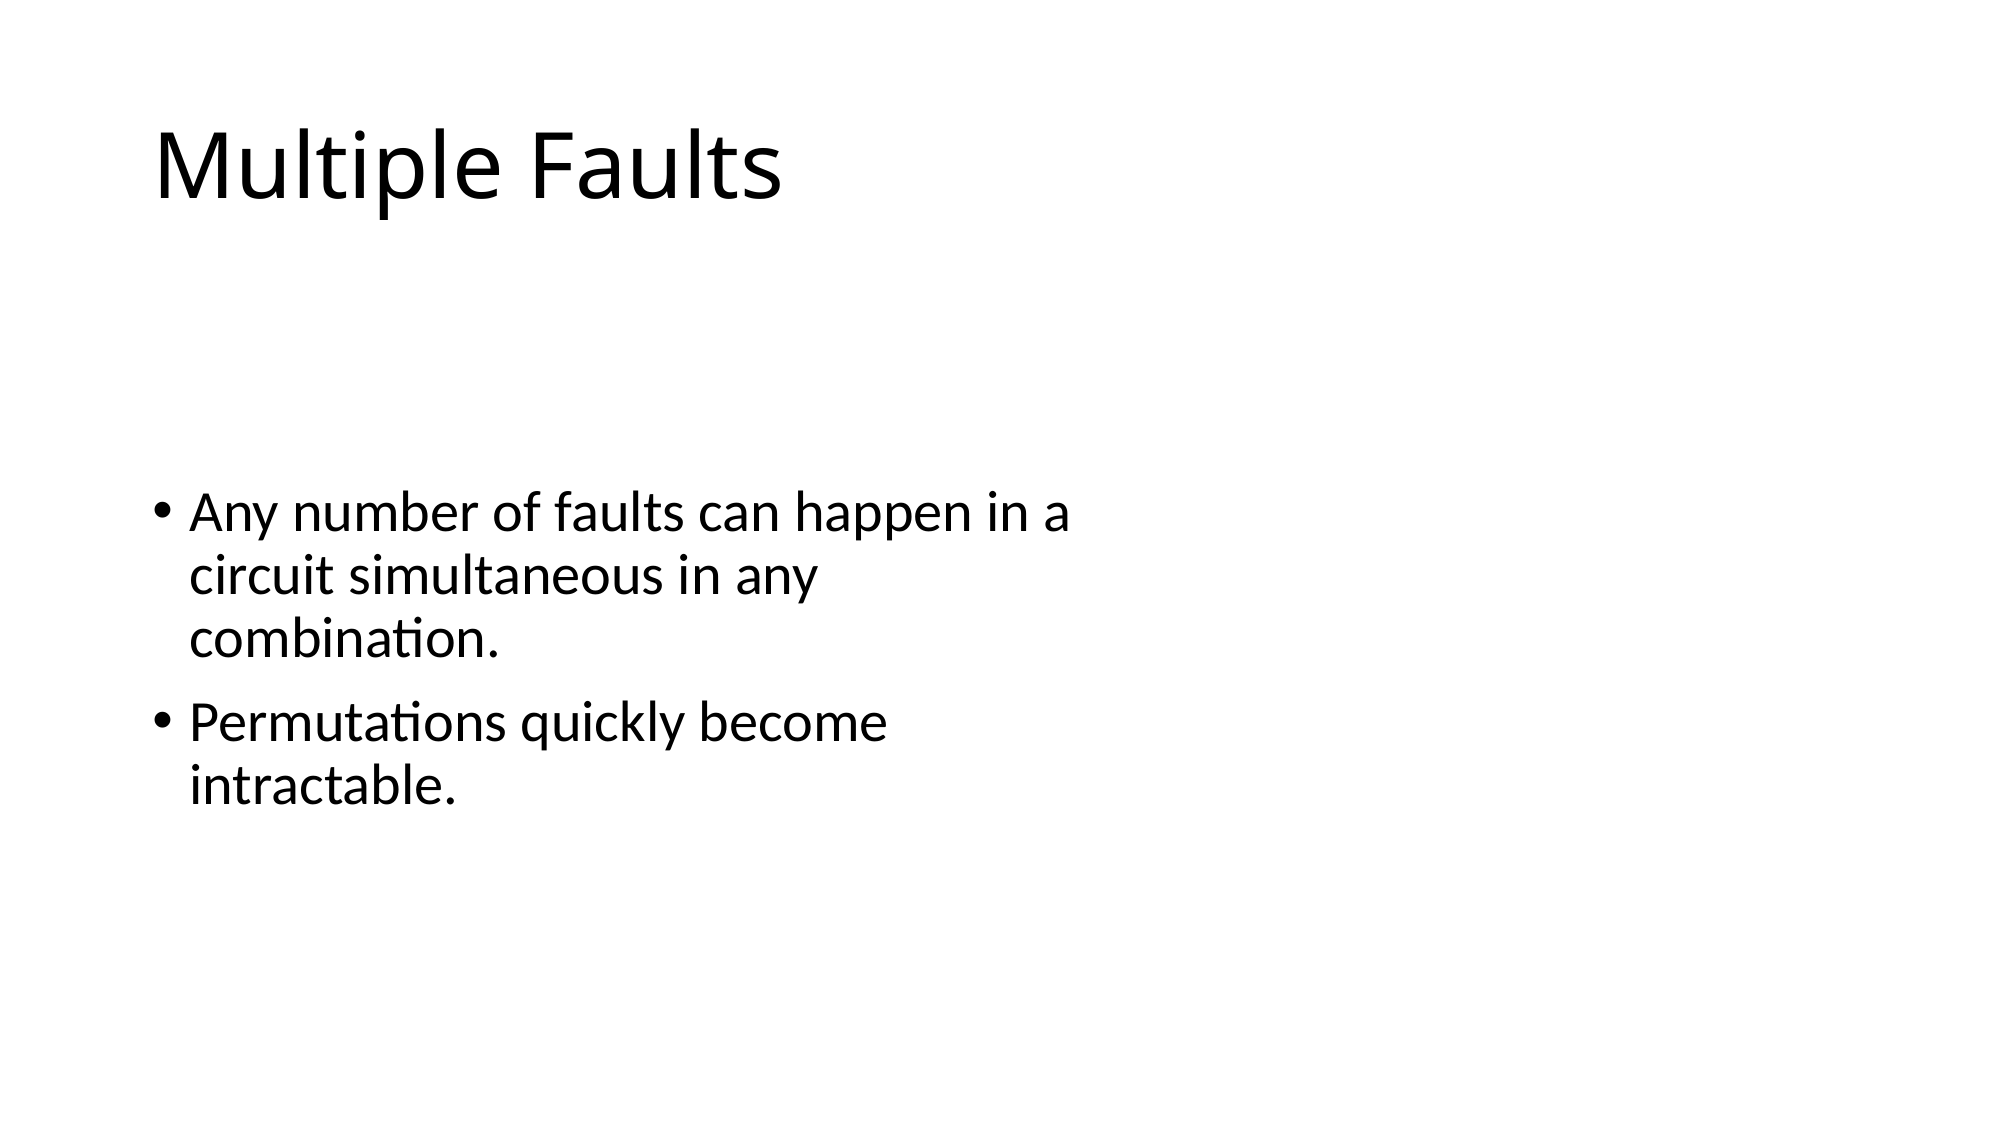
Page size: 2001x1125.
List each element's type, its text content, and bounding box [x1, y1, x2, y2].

text_box Any number of faults can happen in a circuit simultaneous in any combination. Permutations quickly become intractable. [137, 299, 1109, 1014]
text_box Multiple Faults [137, 59, 1863, 278]
